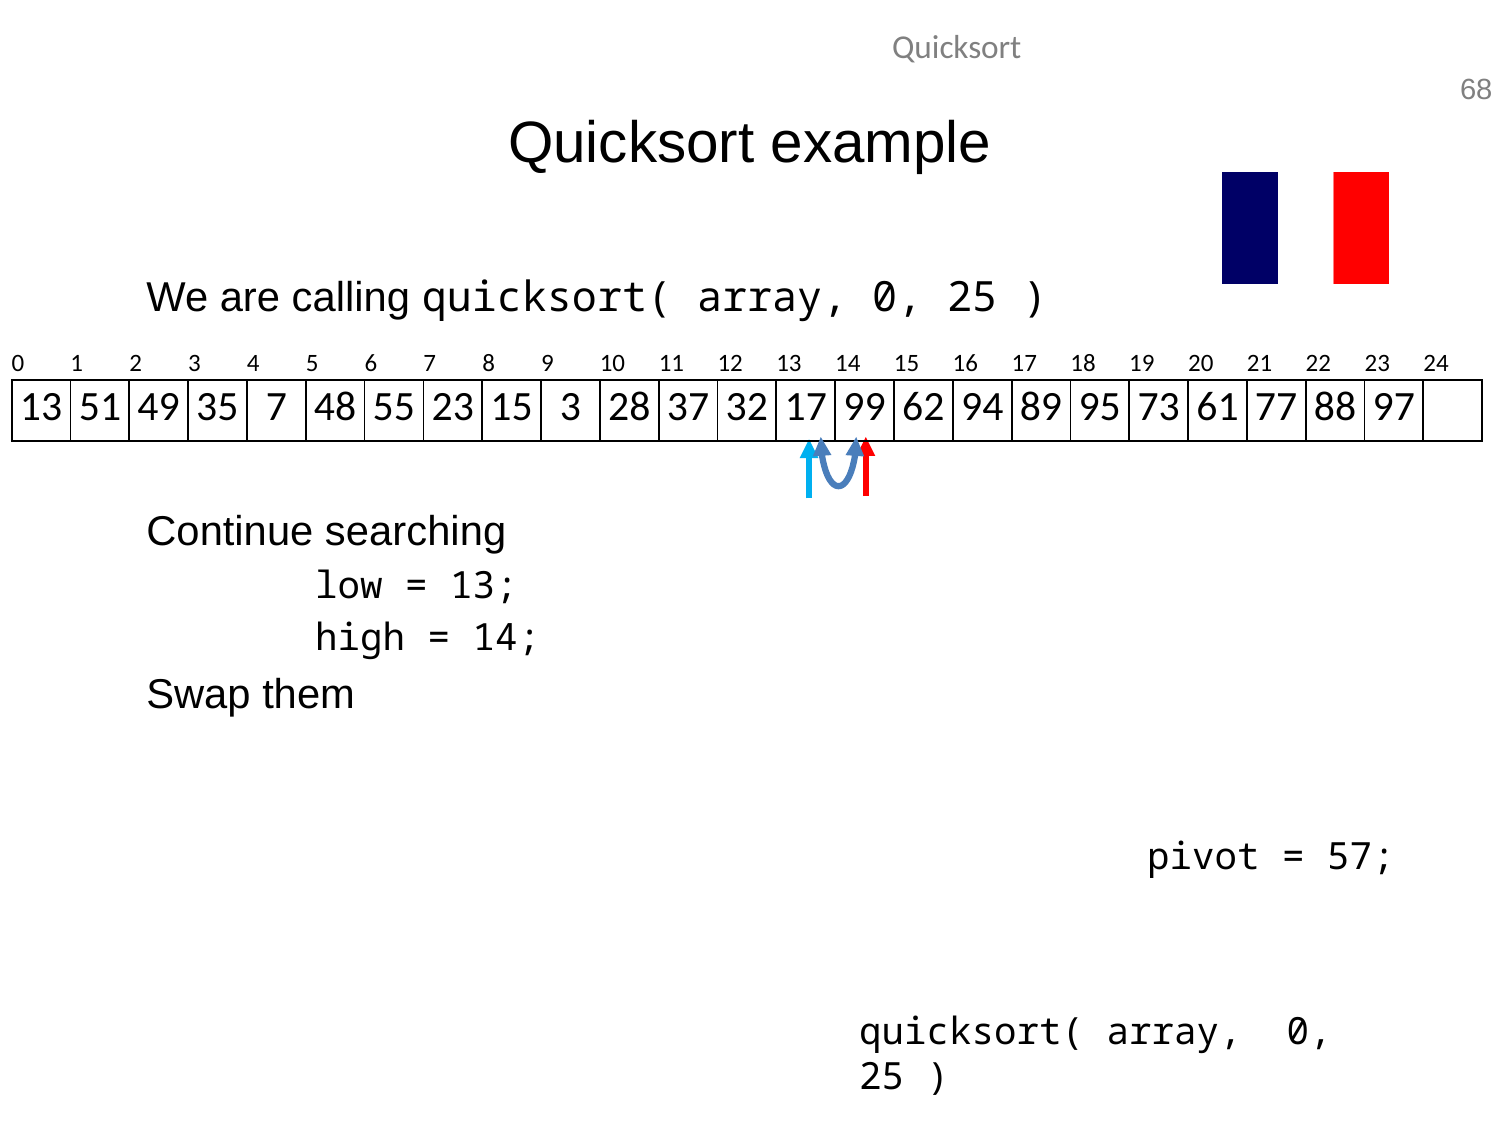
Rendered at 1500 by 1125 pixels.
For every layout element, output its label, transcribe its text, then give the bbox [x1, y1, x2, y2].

table_cell 35 [189, 381, 246, 440]
table_cell 13 [13, 381, 70, 440]
table_cell 15 [483, 381, 540, 440]
list We are calling quicksort( array, 0, 25 ) Continue searching low = 13; high = 14; Swap them [74, 442, 1426, 1006]
table_header 23 [1365, 350, 1423, 379]
table_cell 55 [365, 381, 423, 440]
table_header 22 [1306, 350, 1365, 379]
table_cell 77 [1248, 381, 1305, 440]
text_box [815, 436, 861, 487]
text_box quicksort( array, 0, 25 ) [844, 999, 1447, 1105]
table_cell [1424, 381, 1481, 440]
table_header 17 [1012, 350, 1070, 379]
table_header 11 [659, 350, 718, 379]
table_header 12 [718, 350, 776, 379]
table_header 20 [1188, 350, 1247, 379]
title Quicksort example [74, 44, 1426, 233]
table_header 21 [1247, 350, 1306, 379]
table_cell 94 [954, 381, 1011, 440]
table_cell 49 [130, 381, 187, 440]
table_cell 97 [1365, 381, 1422, 440]
table_cell 17 [777, 381, 834, 440]
table_cell 32 [718, 381, 775, 440]
table_header 19 [1129, 350, 1188, 379]
table_cell 28 [601, 381, 658, 440]
table_cell 48 [307, 381, 364, 440]
table_header 13 [776, 350, 835, 379]
table_header 9 [541, 350, 600, 379]
table_header 8 [482, 350, 541, 379]
table_header 7 [423, 350, 482, 379]
table_header 1 [71, 350, 129, 379]
table_cell 23 [424, 381, 481, 440]
table_cell 95 [1071, 381, 1128, 440]
table_cell 51 [71, 381, 128, 440]
table_header 3 [188, 350, 247, 379]
table_header 15 [894, 350, 953, 379]
table_header 16 [953, 350, 1012, 379]
table_cell 62 [895, 381, 952, 440]
table_cell 88 [1307, 381, 1364, 440]
table_cell 37 [660, 381, 717, 440]
table_header 2 [129, 350, 188, 379]
table_header 18 [1070, 350, 1129, 379]
table_cell 3 [542, 381, 599, 440]
picture [1222, 172, 1389, 284]
list We are calling quicksort( array, 0, 25 ) Continue searching low = 13; high = 14; Swap them [74, 262, 1426, 350]
table_cell 7 [248, 381, 305, 440]
table_header 10 [600, 350, 659, 379]
table_header 6 [365, 350, 423, 379]
table_header 24 [1423, 350, 1482, 379]
table_cell 89 [1013, 381, 1070, 440]
table_header 0 [12, 350, 71, 379]
table_cell 99 [836, 381, 893, 440]
table_header 4 [247, 350, 306, 379]
table_header 5 [306, 350, 365, 379]
table_cell 61 [1189, 381, 1246, 440]
text_box pivot = 57; [1132, 824, 1410, 885]
table_header 14 [835, 350, 894, 379]
table_cell 73 [1130, 381, 1187, 440]
